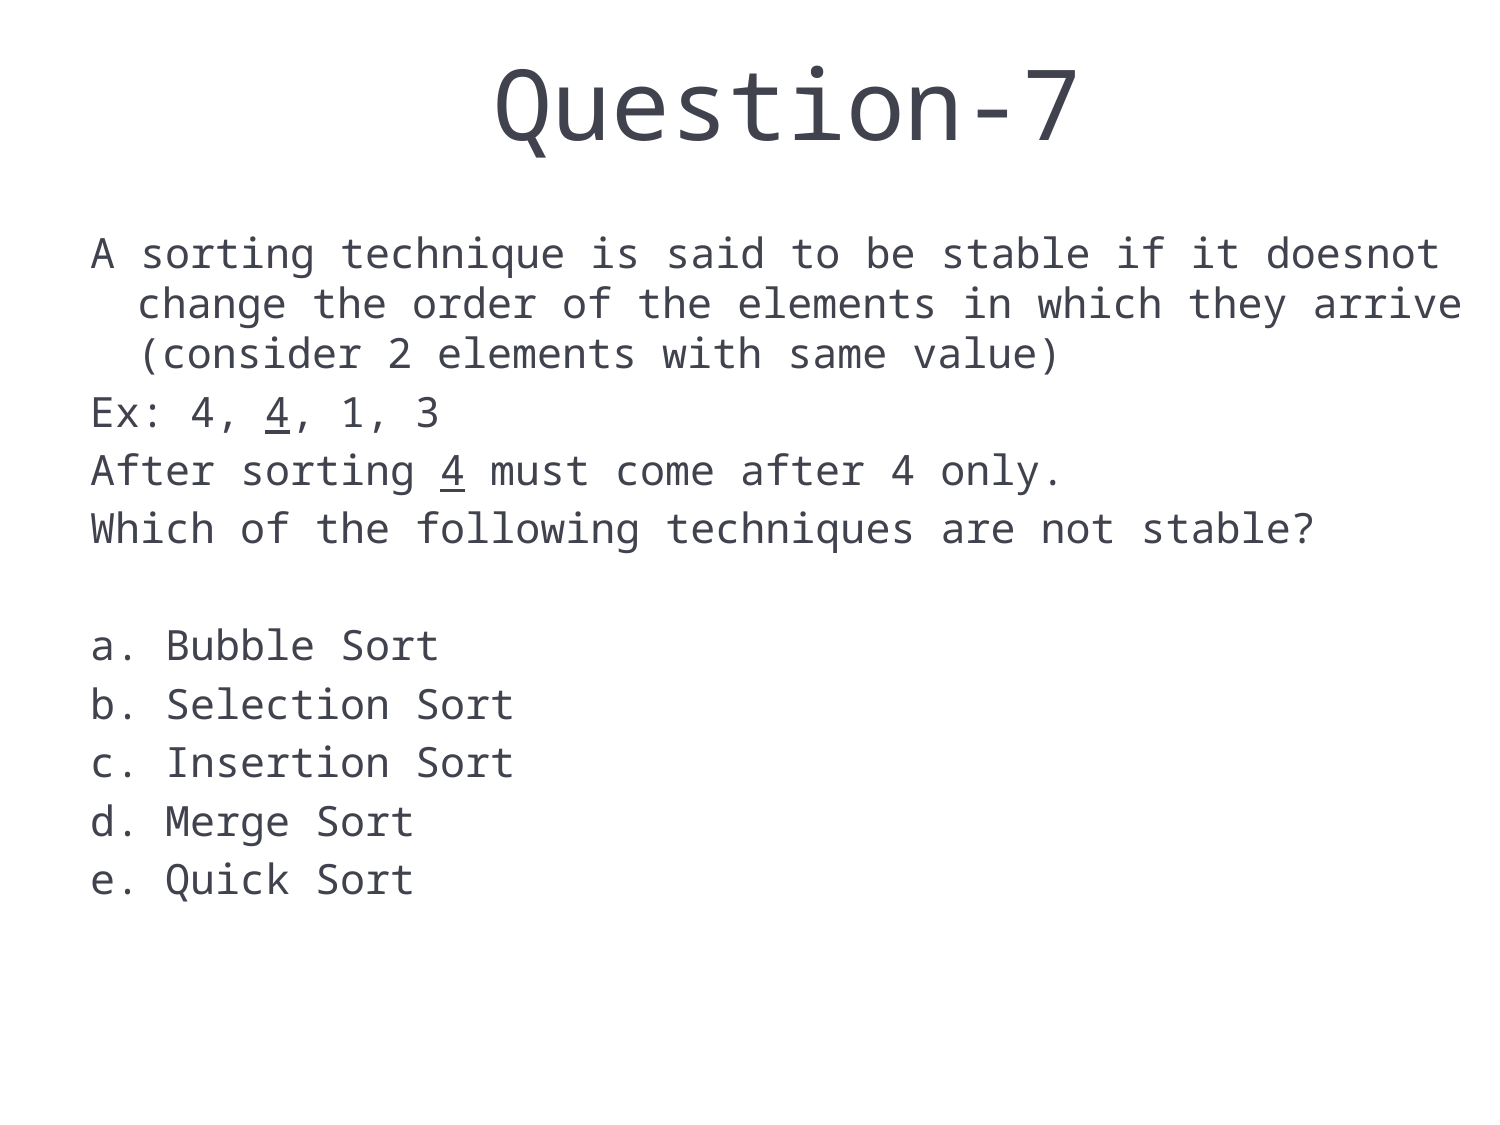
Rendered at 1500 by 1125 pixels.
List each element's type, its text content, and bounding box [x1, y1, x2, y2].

list Question-7 A sorting technique is said to be stable if it doesnot change the order of the elements in which they arrive (consider 2 elements with same value) Ex: 4, 4, 1, 3 After sorting 4 must come after 4 only. Which of the following techniques are not stable? Bubble Sort Selection Sort Insertion Sort Merge Sort Quick Sort [0, 35, 1500, 1090]
